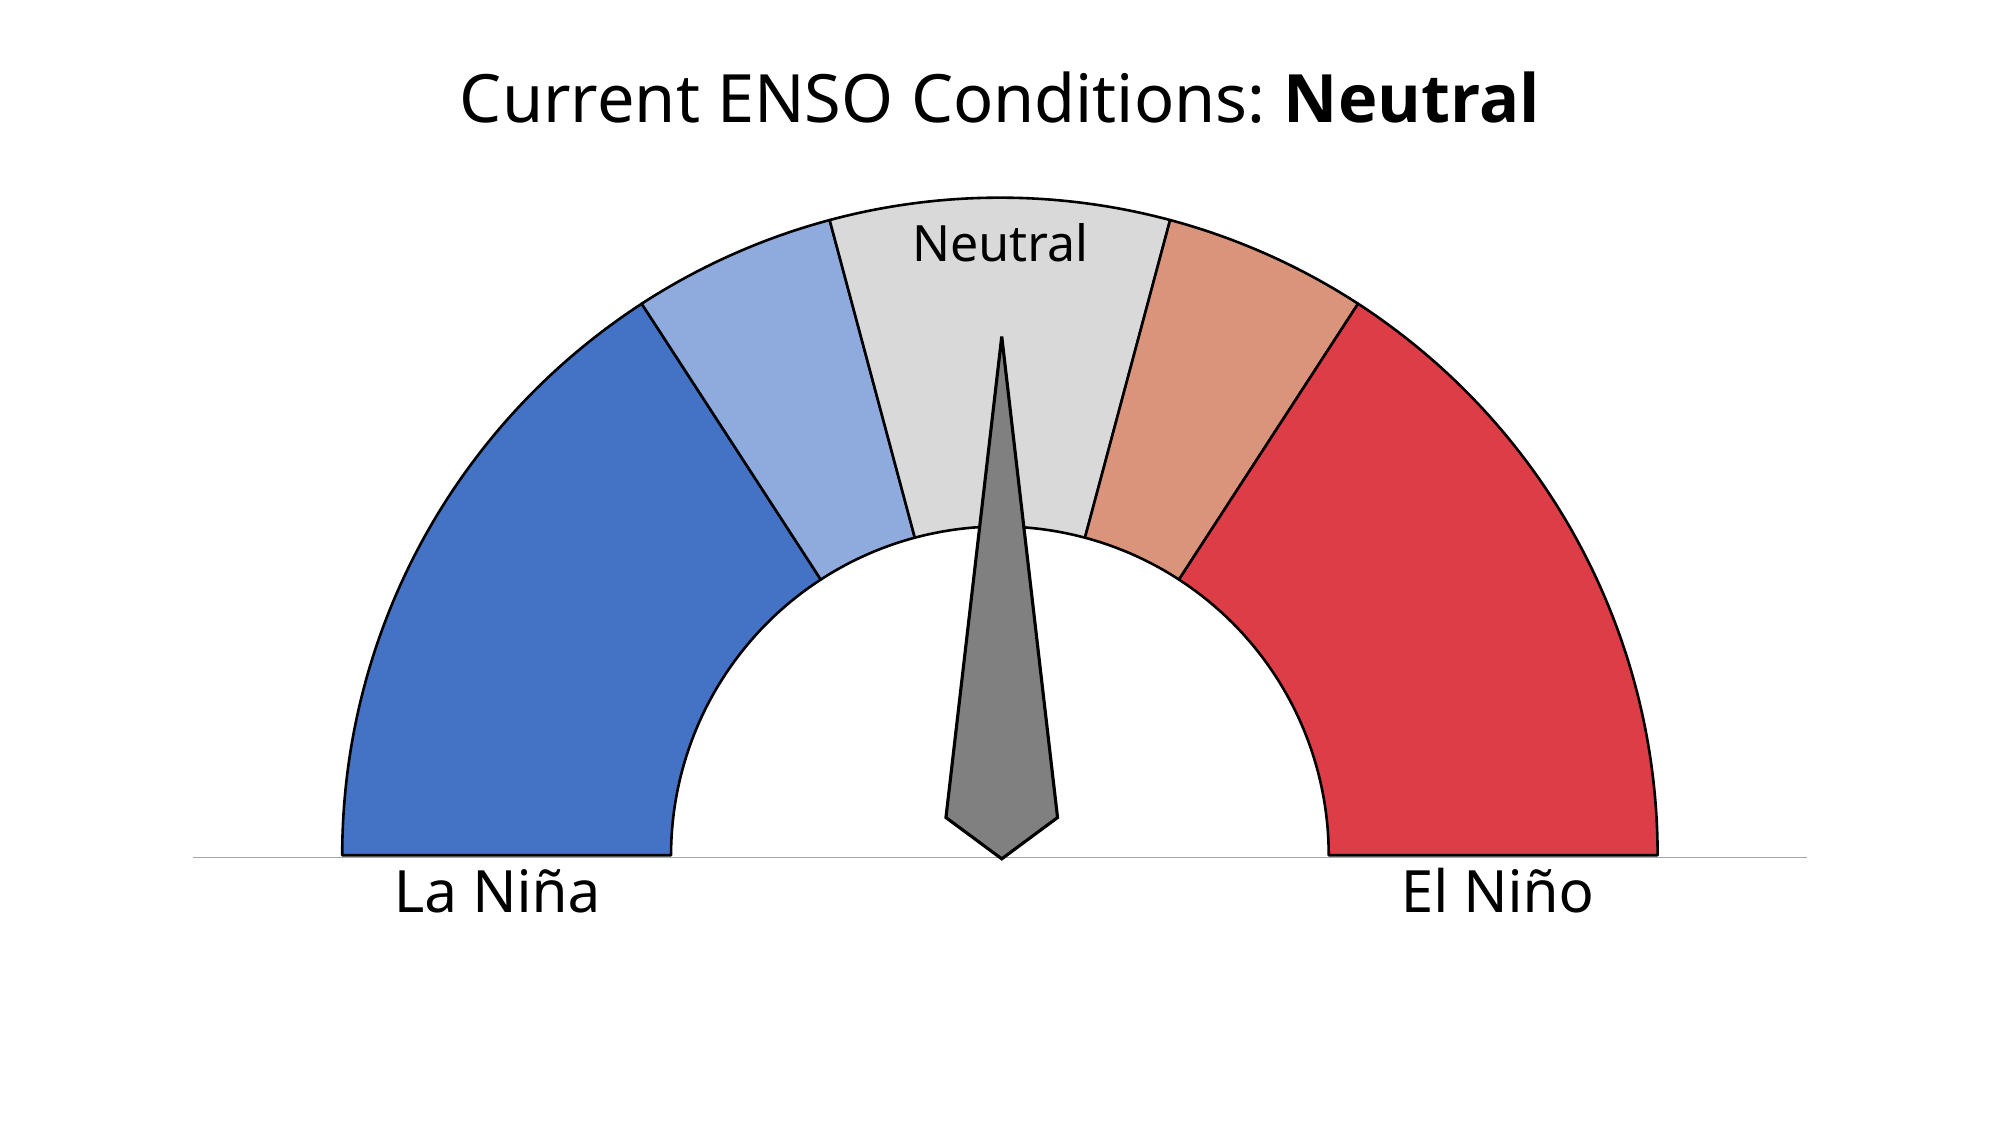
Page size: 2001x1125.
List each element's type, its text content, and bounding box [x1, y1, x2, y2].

text_box Current ENSO Conditions: Neutral [350, 47, 1649, 143]
chart [0, 151, 2000, 1125]
